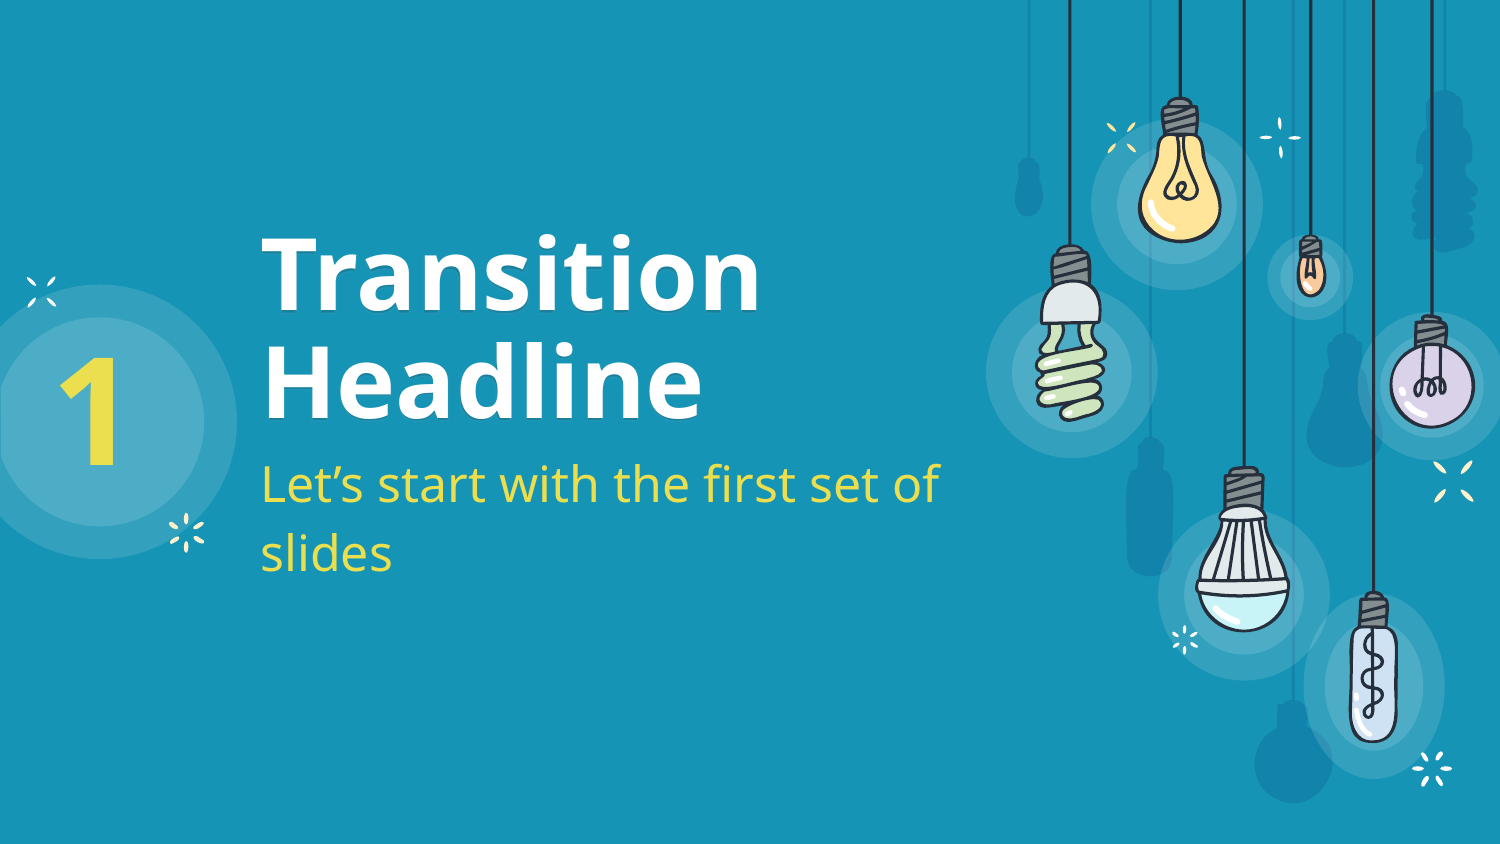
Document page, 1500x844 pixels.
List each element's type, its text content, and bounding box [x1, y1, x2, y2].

text_box 1 [0, 300, 197, 512]
title Transition Headline [260, 336, 1023, 441]
subtitle Let’s start with the first set of slides [260, 443, 1023, 507]
